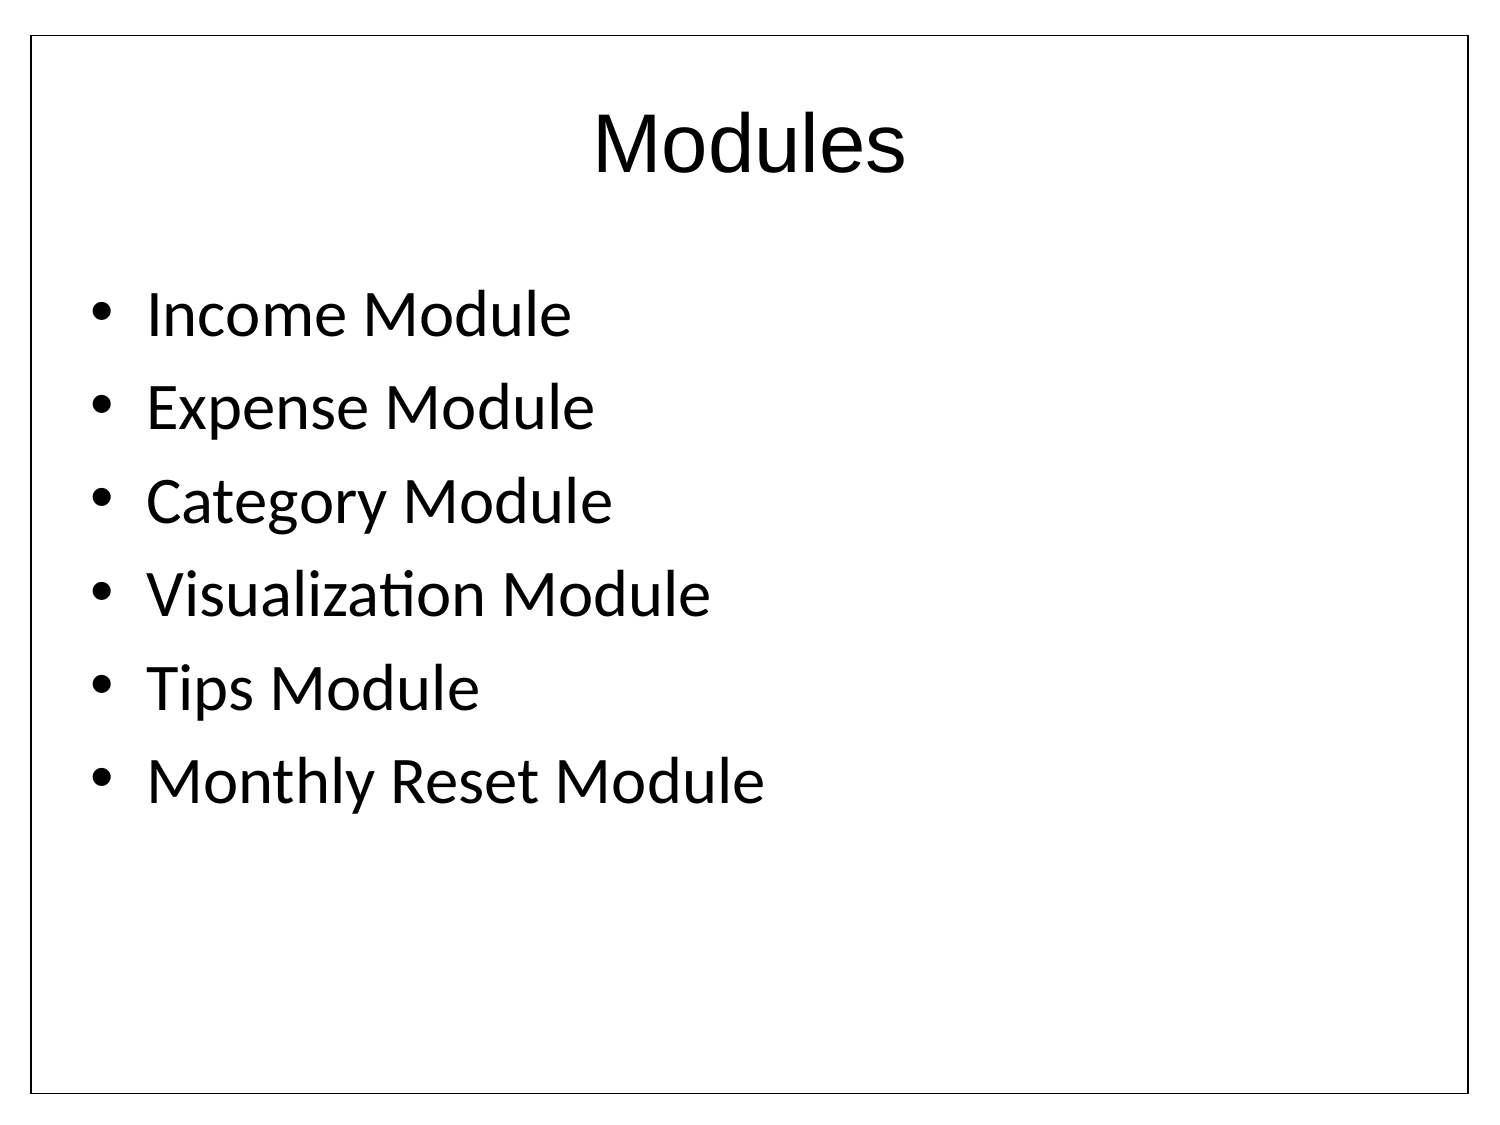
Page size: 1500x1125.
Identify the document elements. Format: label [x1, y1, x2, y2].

table_header [32, 36, 1467, 1093]
